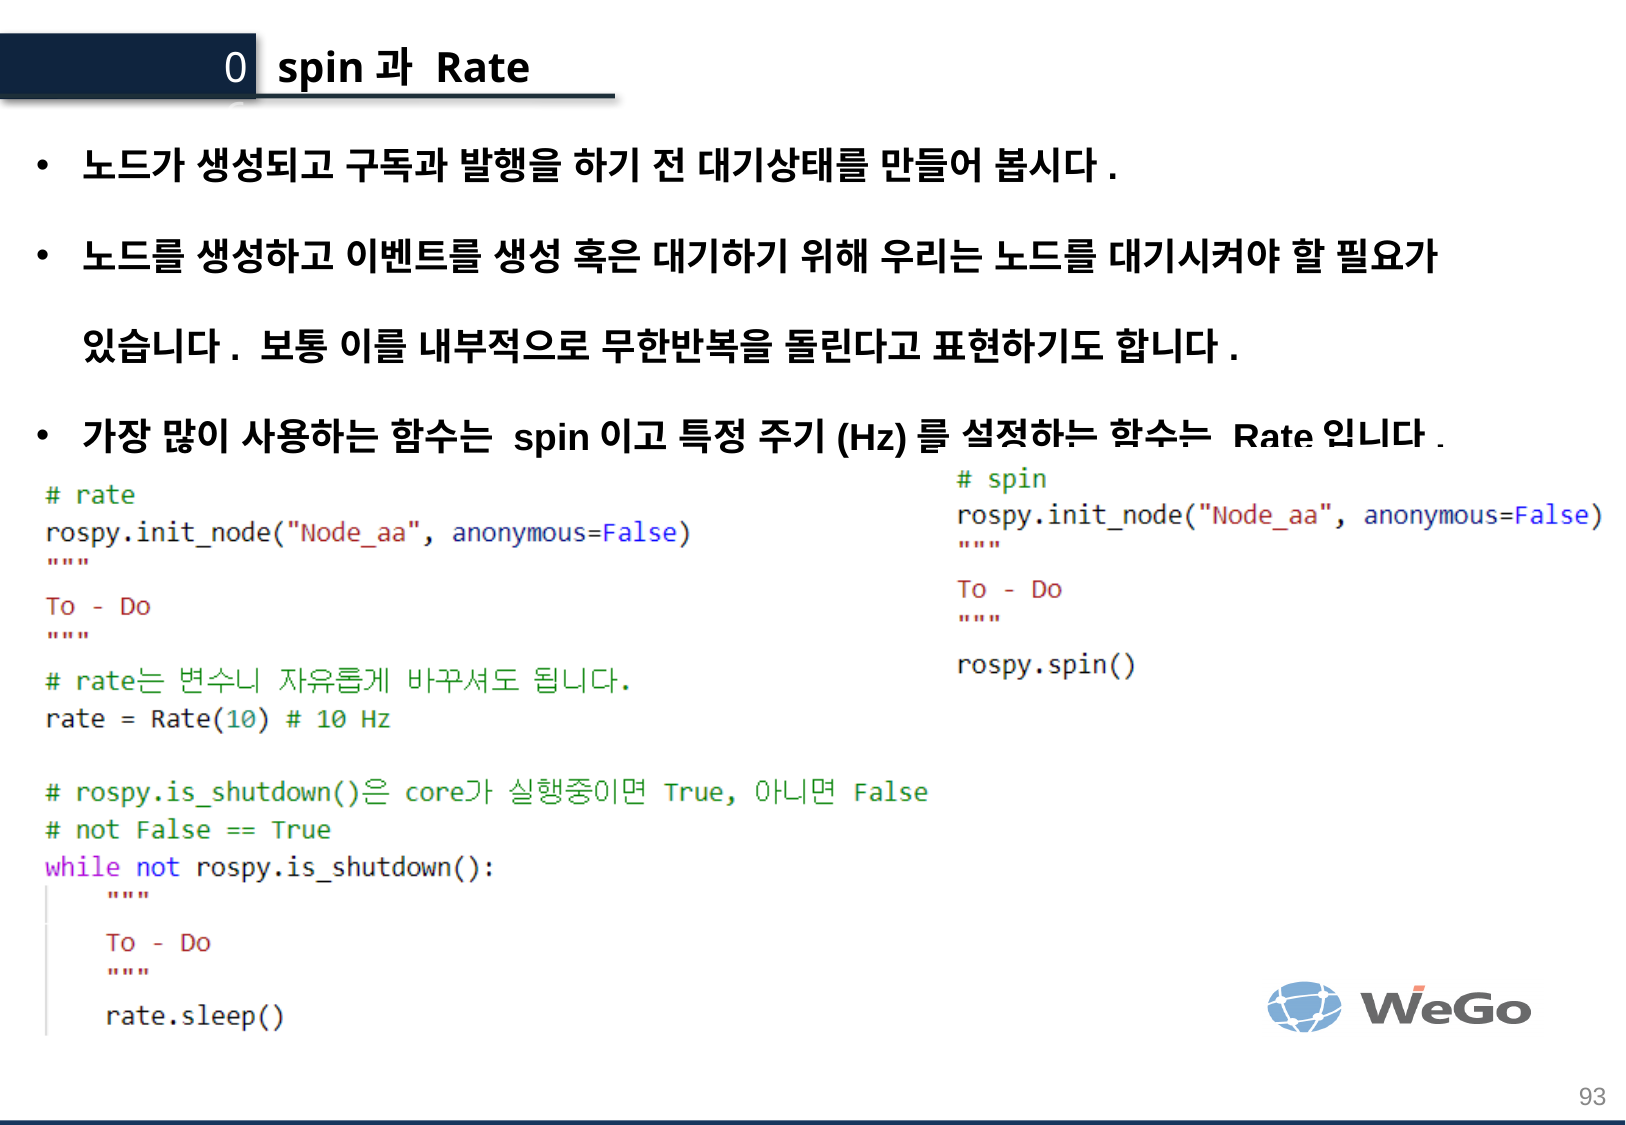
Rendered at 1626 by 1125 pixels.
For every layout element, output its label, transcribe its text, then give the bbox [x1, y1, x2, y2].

picture [21, 447, 1625, 1051]
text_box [0, 33, 263, 95]
text_box spin과 Rate [263, 33, 1132, 89]
slide_number 93 [1242, 1065, 1622, 1125]
text_box 노드가 생성되고 구독과 발행을 하기 전 대기상태를 만들어 봅시다. 노드를 생성하고 이벤트를 생성 혹은 대기하기 위해 우리는 노드를 대기시켜야 할 필요가 있습니다. 보통 이를 내부적으로 무한반복을 돌린다고 표현하기도 합니다. 가장 많이 사용하는 함수는 spin이고 특정 주기(Hz)를 설정하는 함수는 Rate입니다. [21, 89, 1581, 465]
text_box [1262, 975, 1544, 1037]
